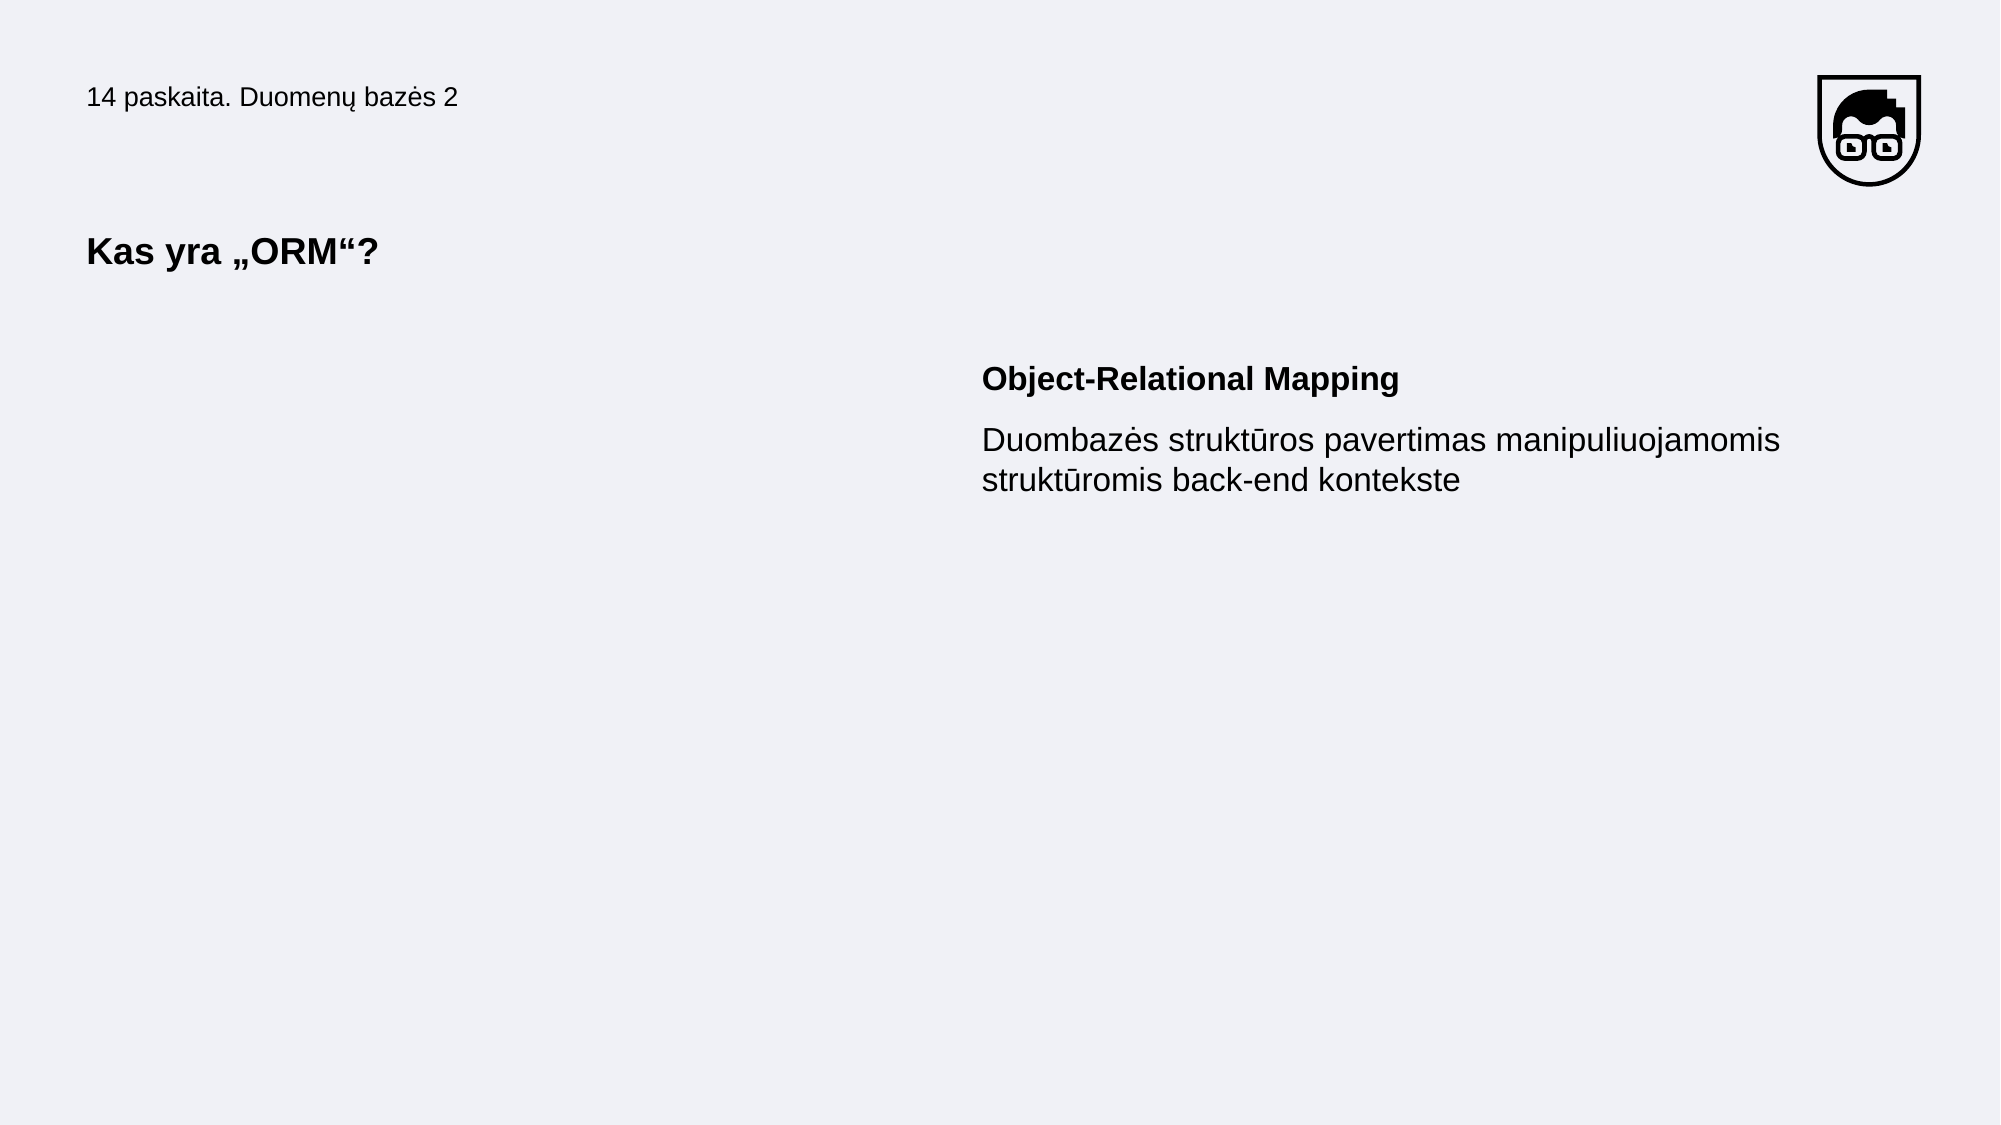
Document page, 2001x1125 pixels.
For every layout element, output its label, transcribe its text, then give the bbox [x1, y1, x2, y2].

text_box Object-Relational Mapping Duombazės struktūros pavertimas manipuliuojamomis struktūromis back-end kontekste [974, 349, 1913, 1125]
text_box 14 paskaita. Duomenų bazės 2 [78, 75, 1000, 150]
text_box Kas yra „ORM“? [78, 224, 1000, 898]
